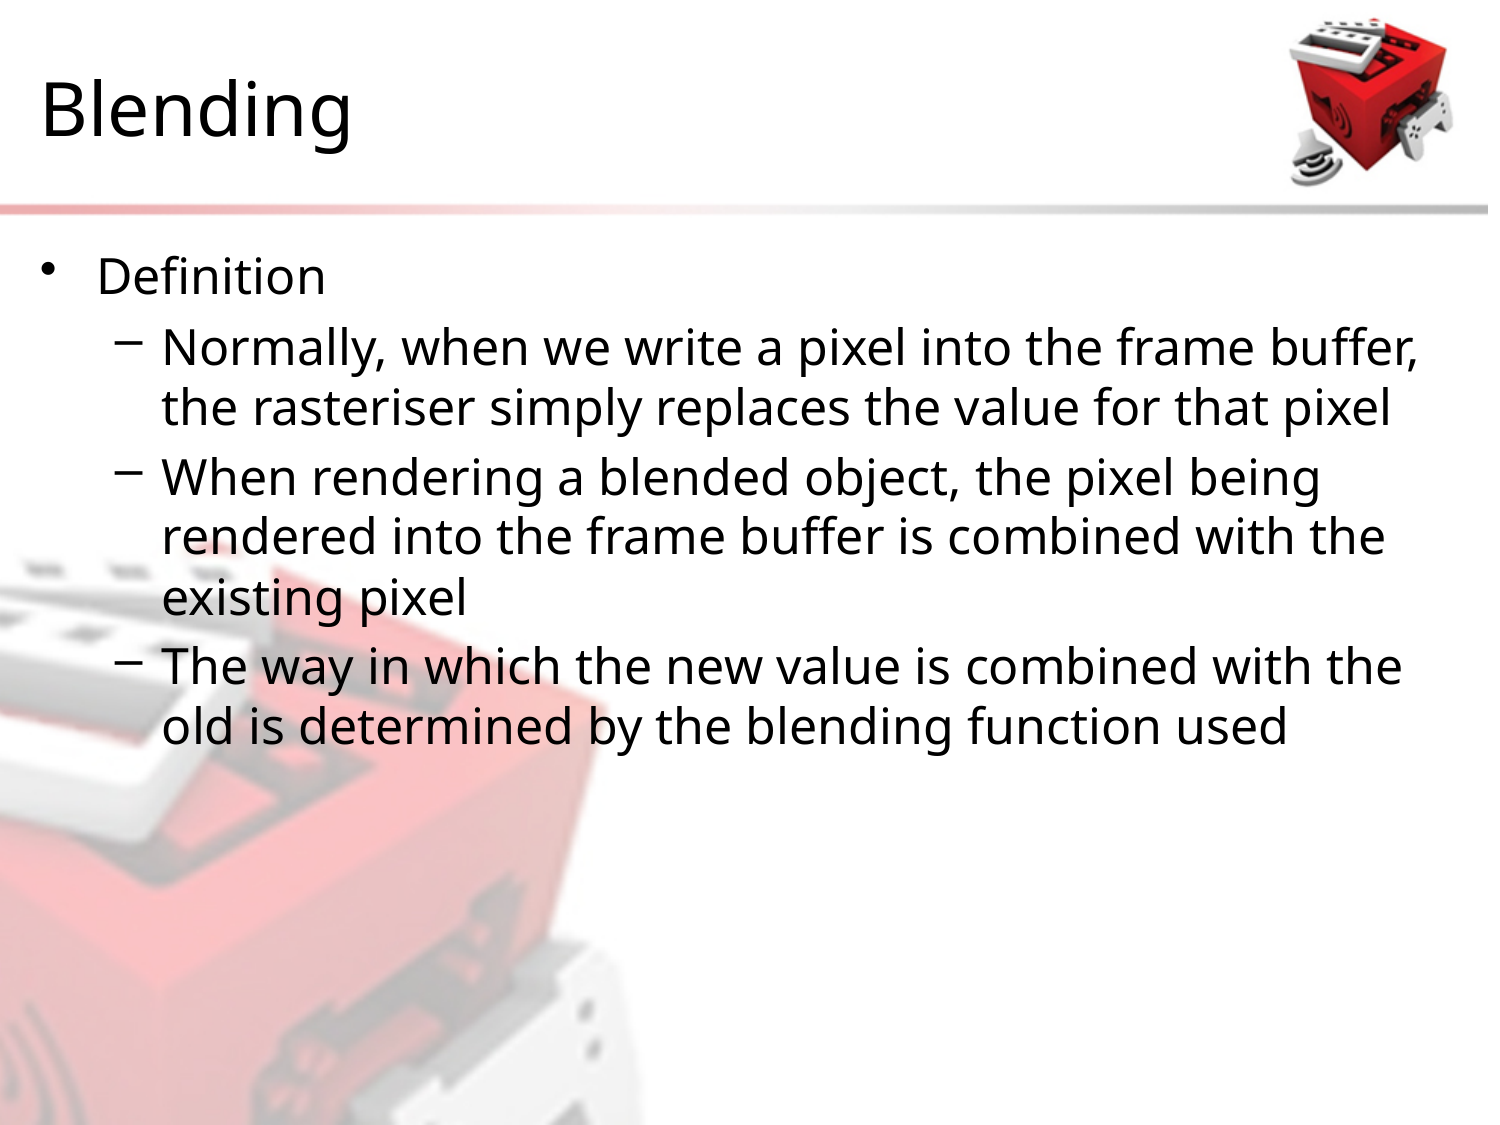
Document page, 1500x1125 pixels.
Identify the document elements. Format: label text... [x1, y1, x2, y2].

title Blending [24, 12, 1275, 200]
list Definition Normally, when we write a pixel into the frame buffer, the rasteriser simply replaces the value for that pixel When rendering a blended object, the pixel being rendered into the frame buffer is combined with the existing pixel The way in which the new value is combined with the old is determined by the blending function used [24, 237, 1450, 1000]
picture [0, 1, 1488, 1125]
